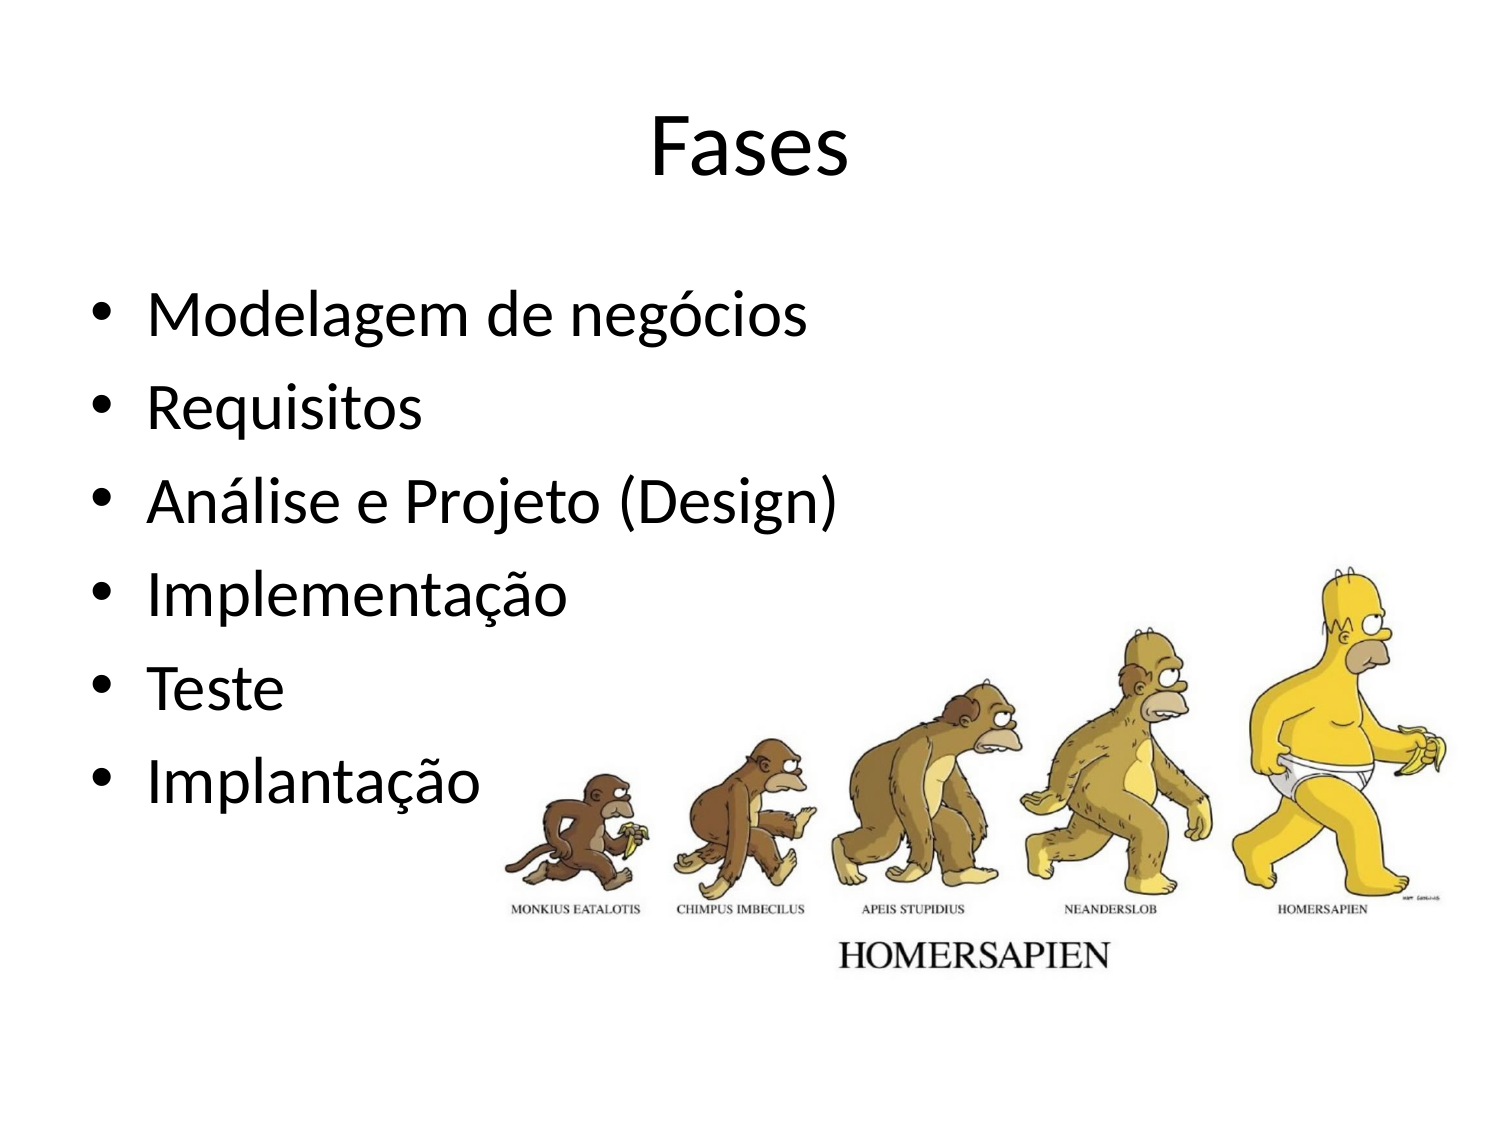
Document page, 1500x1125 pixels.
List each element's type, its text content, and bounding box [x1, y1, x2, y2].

list Modelagem de negócios Requisitos Análise e Projeto (Design) Implementação Teste Implantação [75, 262, 1425, 1005]
picture [458, 345, 1499, 1125]
title Fases [75, 45, 1425, 233]
